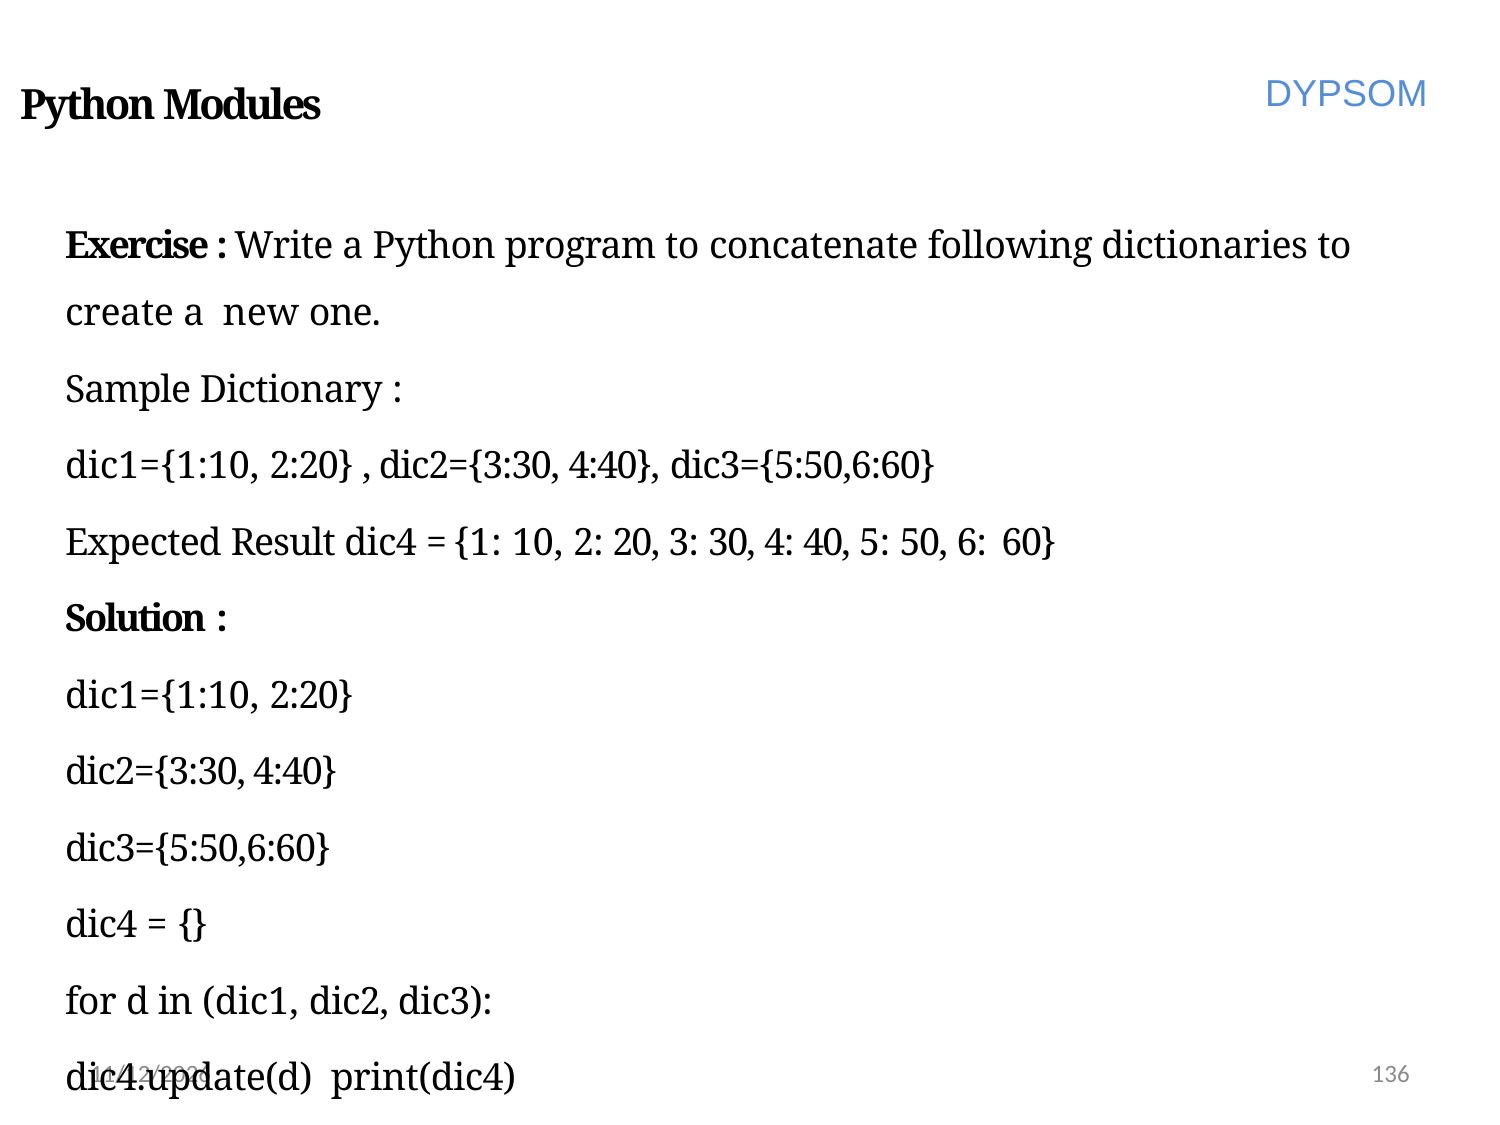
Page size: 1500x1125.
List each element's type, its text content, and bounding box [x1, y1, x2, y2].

slide_number 136 [1074, 1042, 1425, 1103]
title Python Modules [13, 7, 327, 198]
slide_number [75, 1042, 425, 1103]
text_box DYPSOM [1263, 66, 1474, 114]
text_box Exercise : Write a Python program to concatenate following dictionaries to create a new one. Sample Dictionary : dic1={1:10, 2:20} , dic2={3:30, 4:40}, dic3={5:50,6:60} Expected Result dic4 = {1: 10, 2: 20, 3: 30, 4: 40, 5: 50, 6: 60} Solution : dic1={1:10, 2:20} dic2={3:30, 4:40} dic3={5:50,6:60} dic4 = {} for d in (dic1, dic2, dic3): dic4.update(d) print(dic4) [62, 196, 1425, 1099]
